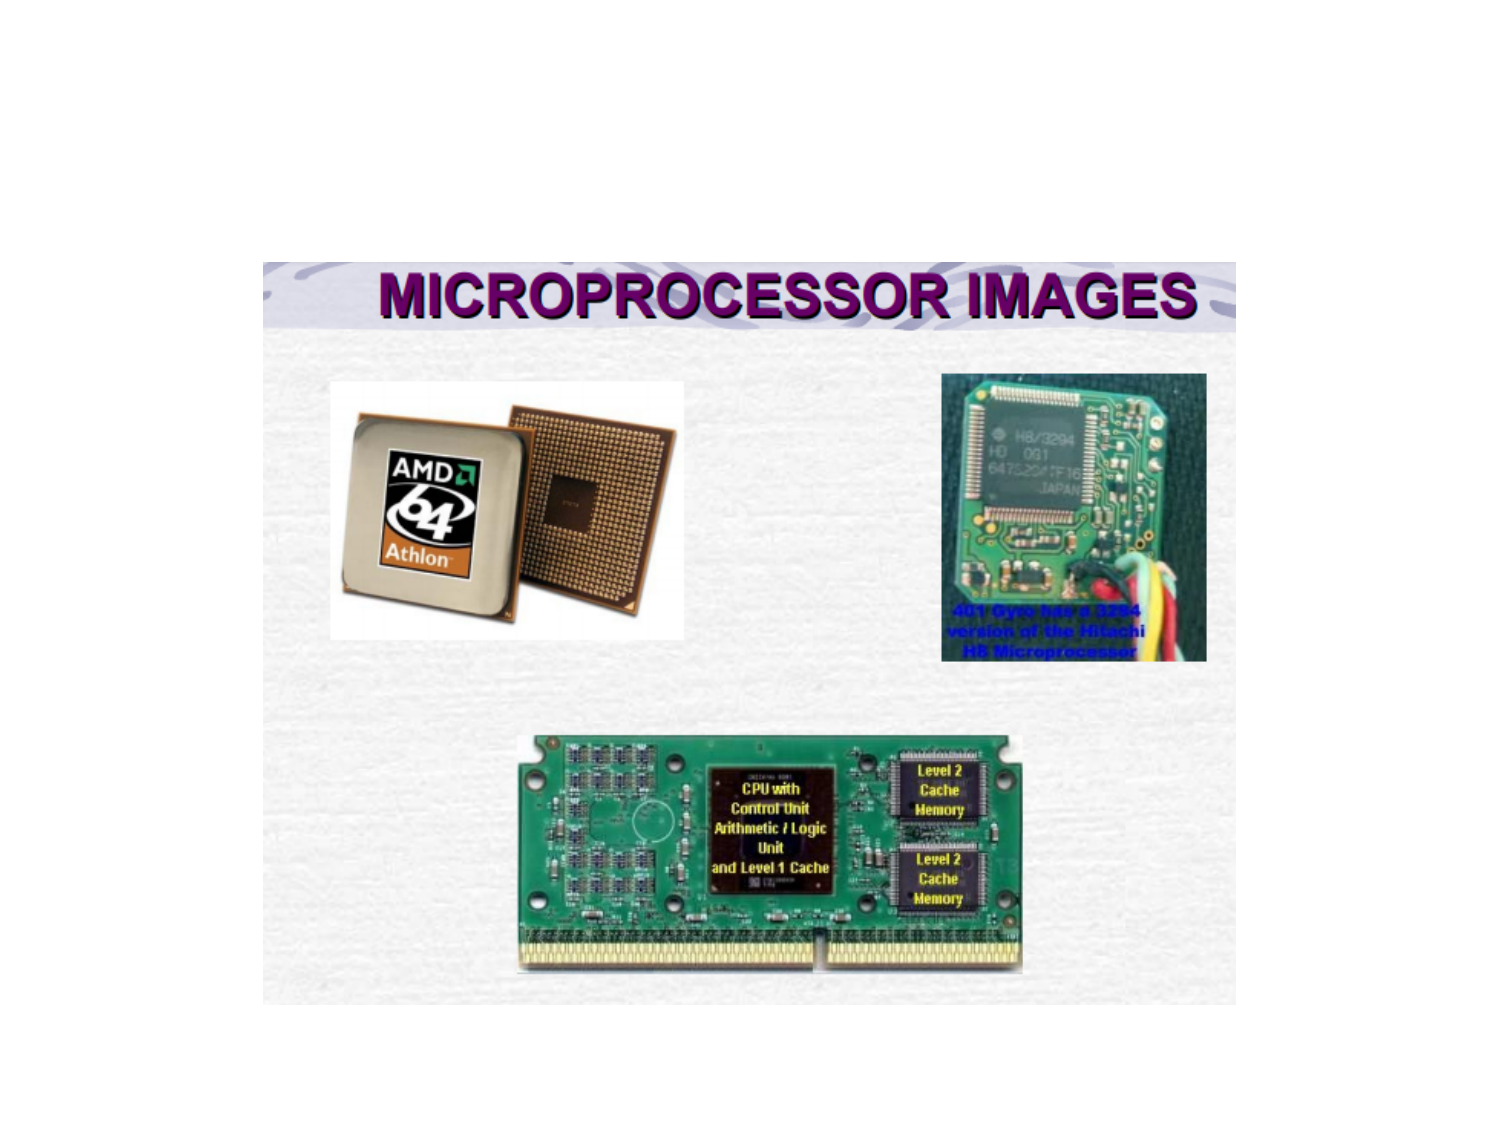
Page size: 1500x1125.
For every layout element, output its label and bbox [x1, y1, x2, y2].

list [263, 262, 1237, 1006]
